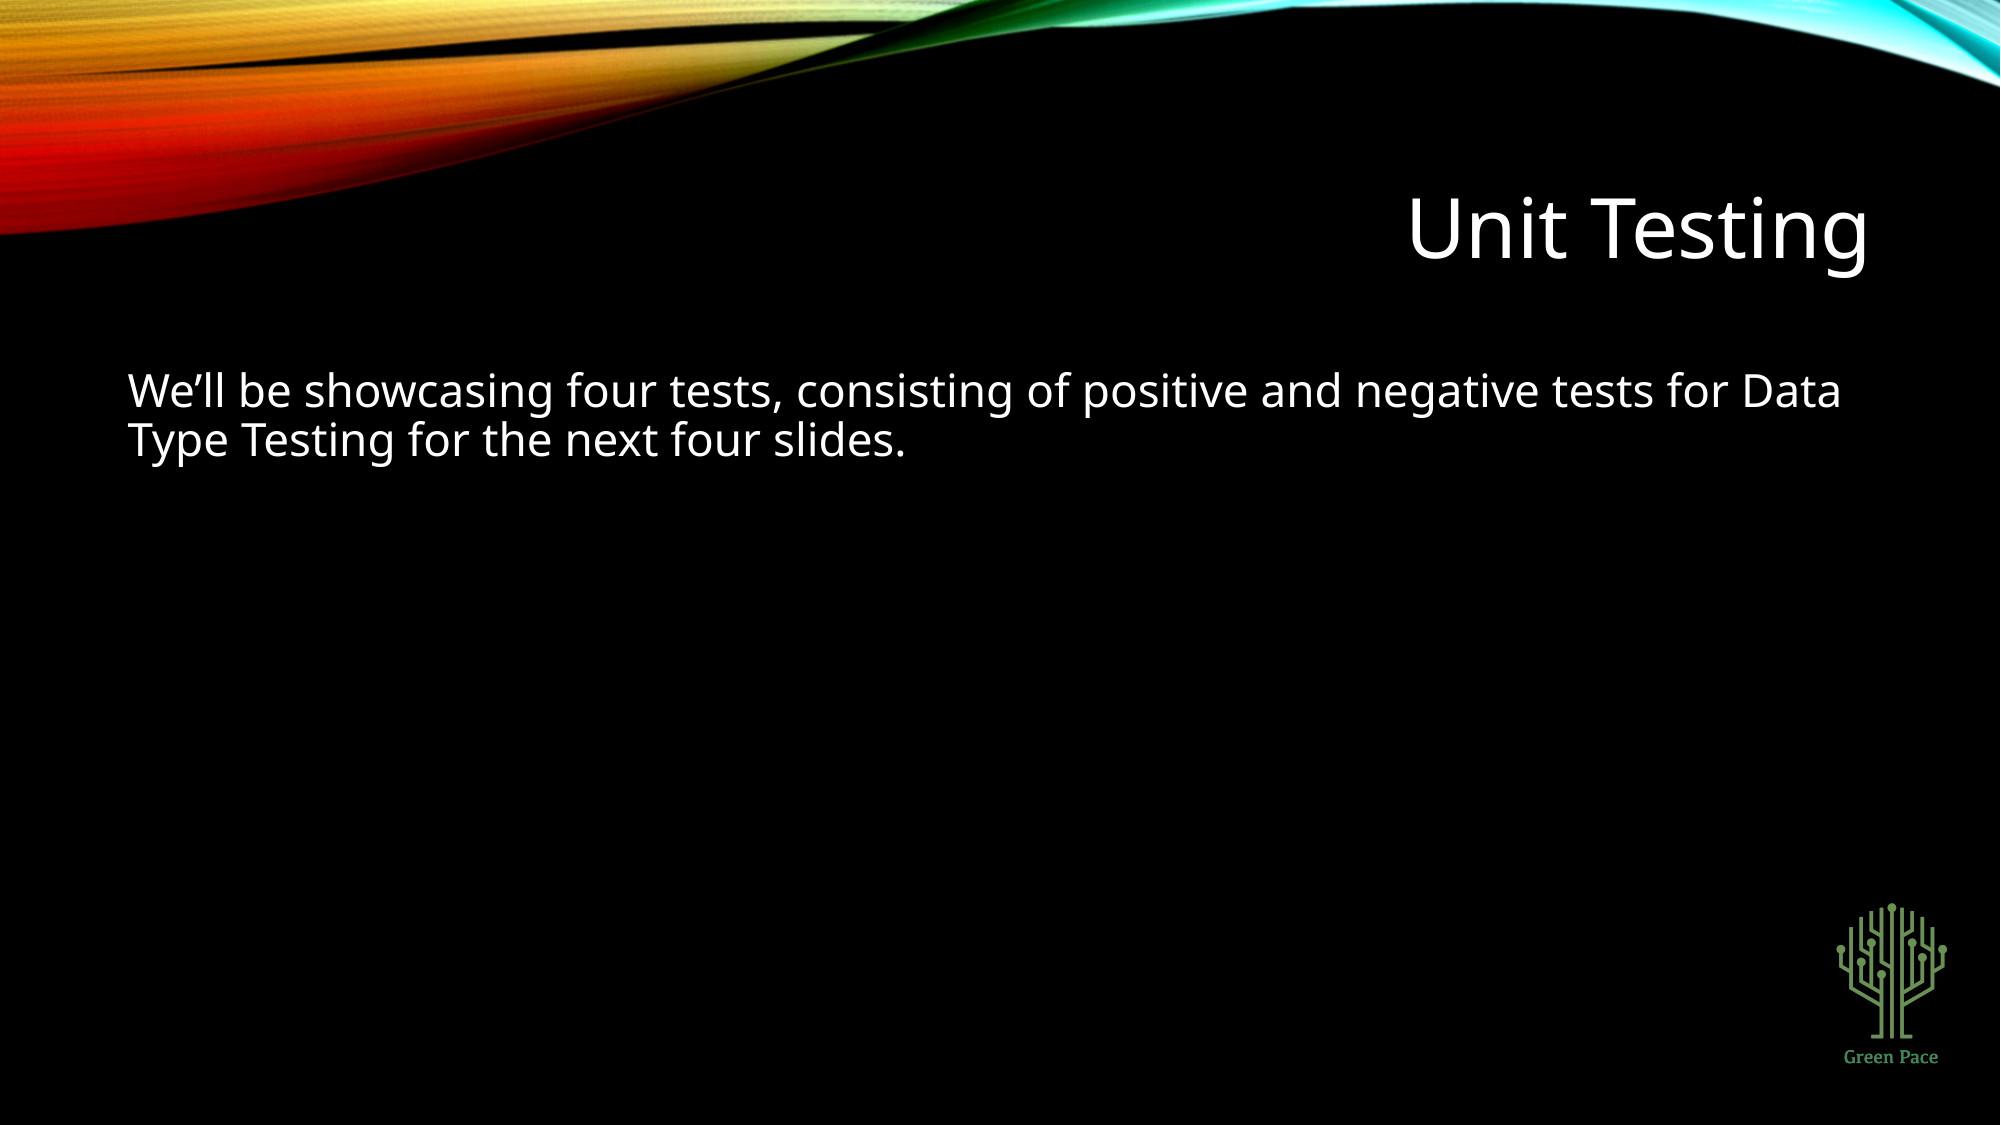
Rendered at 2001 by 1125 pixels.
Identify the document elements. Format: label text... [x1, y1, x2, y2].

list We’ll be showcasing four tests, consisting of positive and negative tests for Data Type Testing for the next four slides. [112, 360, 1888, 1021]
picture [0, 0, 2000, 237]
picture [1817, 892, 1964, 1082]
title Unit Testing [474, 125, 1888, 338]
